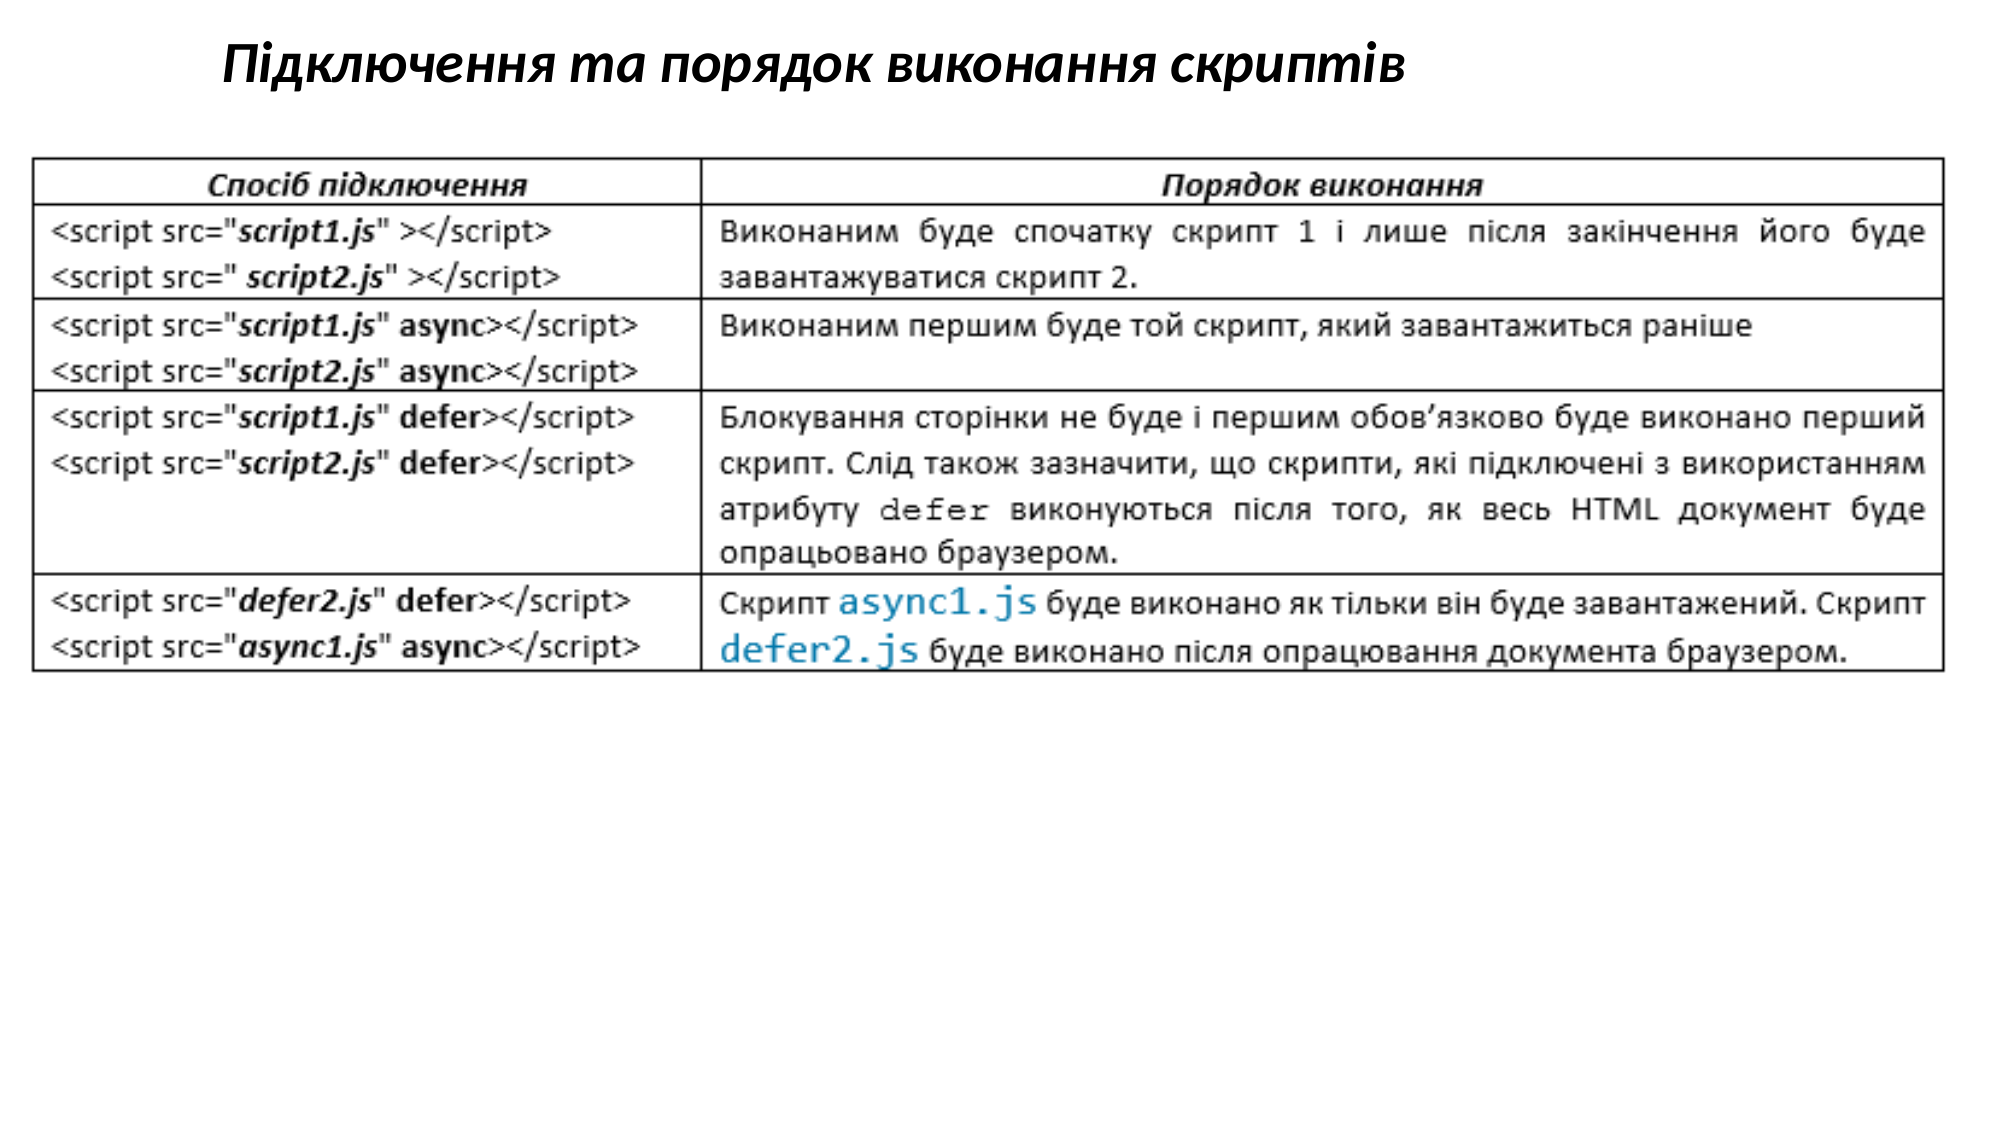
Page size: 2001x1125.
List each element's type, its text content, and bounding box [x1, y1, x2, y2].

text_box Підключення та порядок виконання скриптів [207, 24, 1708, 117]
picture [23, 146, 1955, 675]
